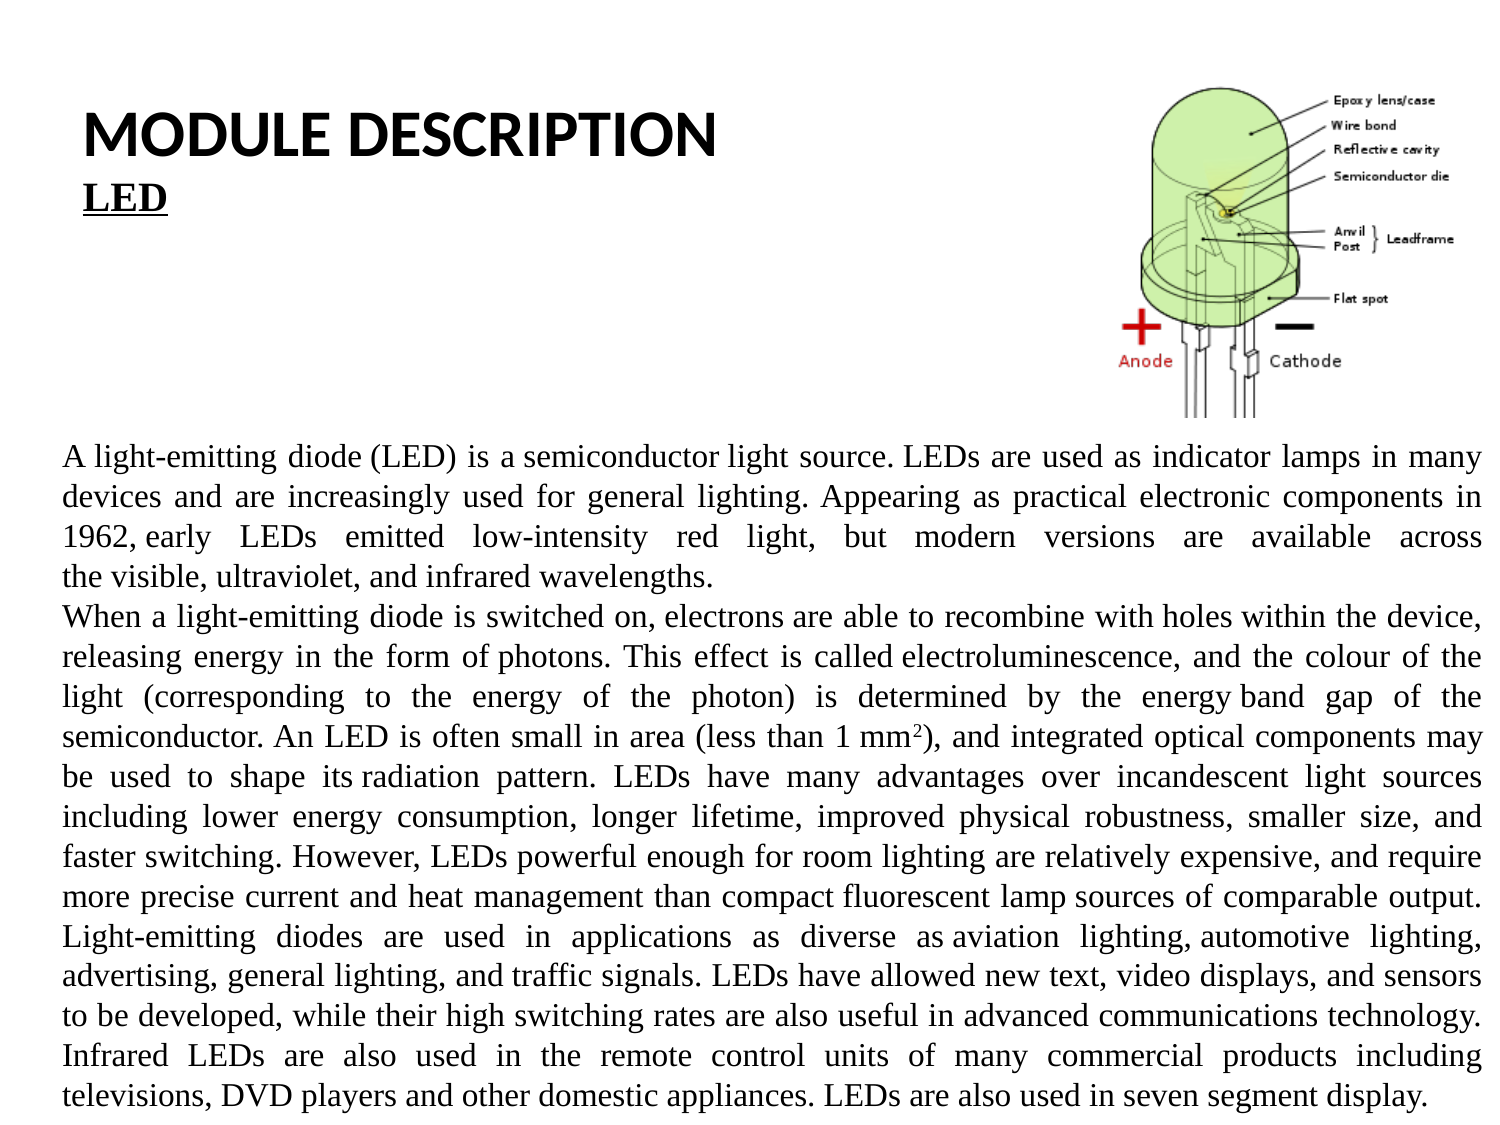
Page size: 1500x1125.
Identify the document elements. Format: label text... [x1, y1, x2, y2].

text_box A light-emitting diode (LED) is a semiconductor light source. LEDs are used as indicator lamps in many devices and are increasingly used for general lighting. Appearing as practical electronic components in 1962, early LEDs emitted low-intensity red light, but modern versions are available across the visible, ultraviolet, and infrared wavelengths. When a light-emitting diode is switched on, electrons are able to recombine with holes within the device, releasing energy in the form of photons. This effect is called electroluminescence, and the colour of the light (corresponding to the energy of the photon) is determined by the energy band gap of the semiconductor. An LED is often small in area (less than 1 mm2), and integrated optical components may be used to shape its radiation pattern. LEDs have many advantages over incandescent light sources including lower energy consumption, longer lifetime, improved physical robustness, smaller size, and faster switching. However, LEDs powerful enough for room lighting are relatively expensive, and require more precise current and heat management than compact fluorescent lamp sources of comparable output. Light-emitting diodes are used in applications as diverse as aviation lighting, automotive lighting, advertising, general lighting, and traffic signals. LEDs have allowed new text, video displays, and sensors to be developed, while their high switching rates are also useful in advanced communications technology. Infrared LEDs are also used in the remote control units of many commercial products including televisions, DVD players and other domestic appliances. LEDs are also used in seven segment display. [47, 400, 1500, 1121]
picture [1115, 54, 1461, 418]
text_box MODULE DESCRIPTION LED [67, 32, 734, 273]
